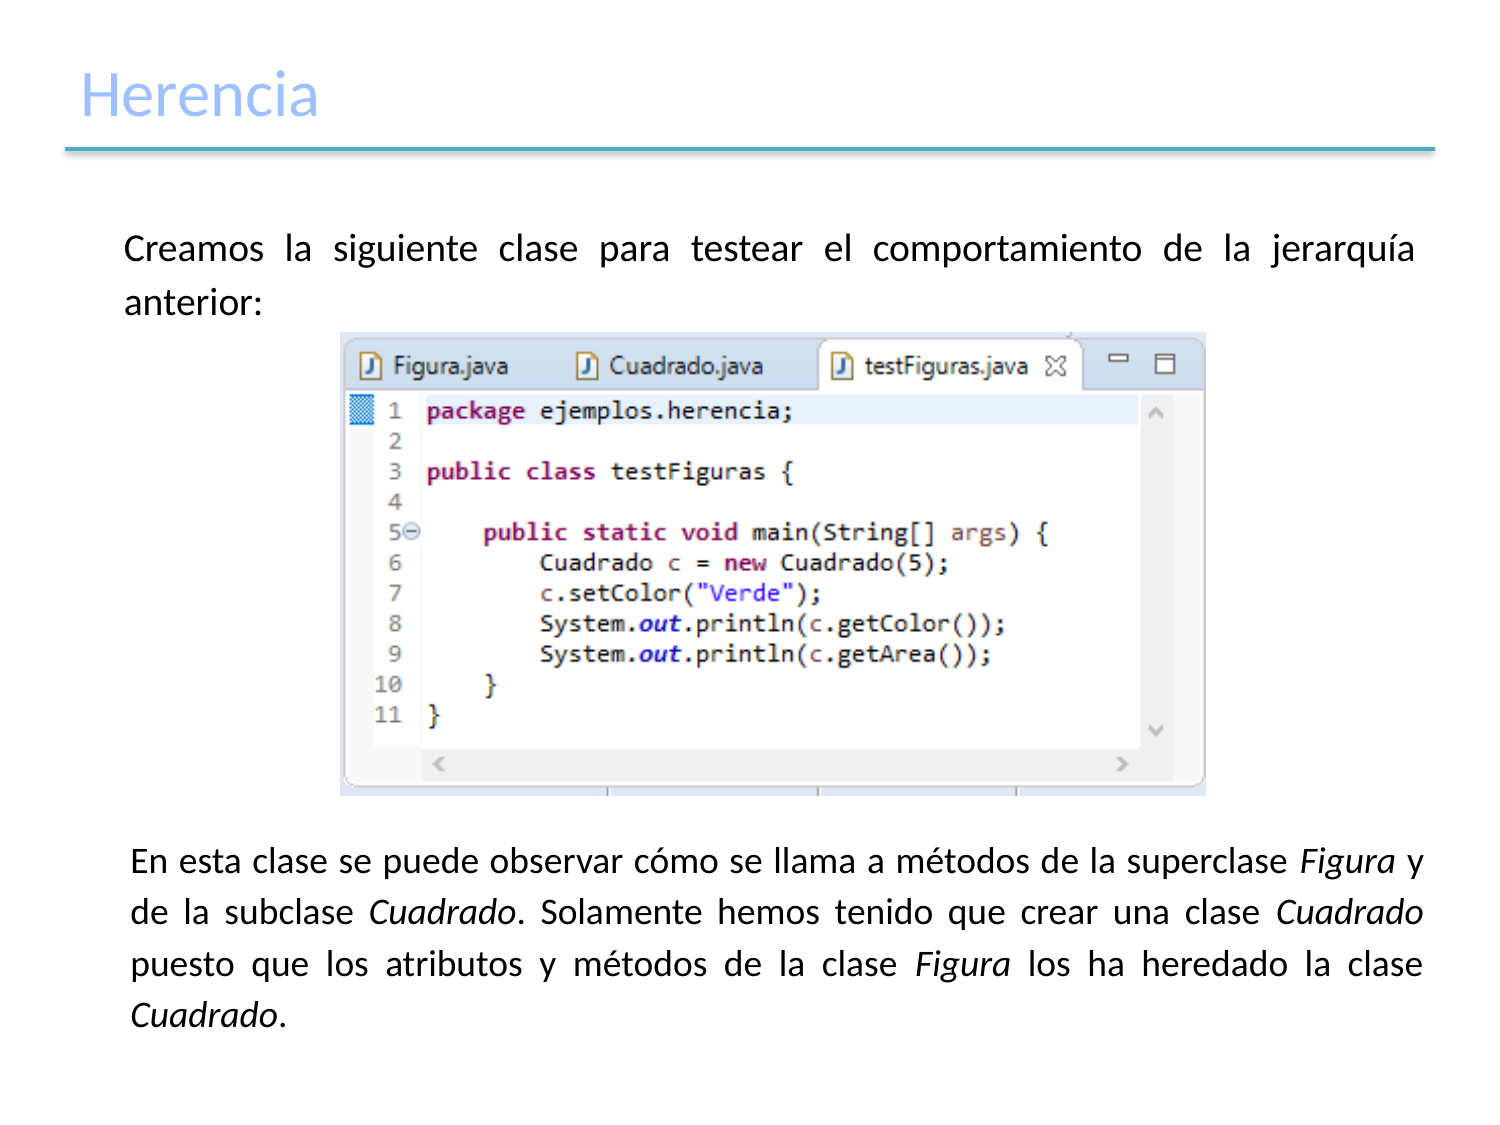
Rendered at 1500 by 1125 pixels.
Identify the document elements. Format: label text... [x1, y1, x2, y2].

text_box En esta clase se puede observar cómo se llama a métodos de la superclase Figura y de la subclase Cuadrado. Solamente hemos tenido que crear una clase Cuadrado puesto que los atributos y métodos de la clase Figura los ha heredado la clase Cuadrado. [71, 822, 1439, 1043]
title Herencia [64, 30, 1437, 147]
picture [340, 332, 1206, 796]
text_box Creamos la siguiente clase para testear el comportamiento de la jerarquía anterior: [64, 208, 1432, 331]
